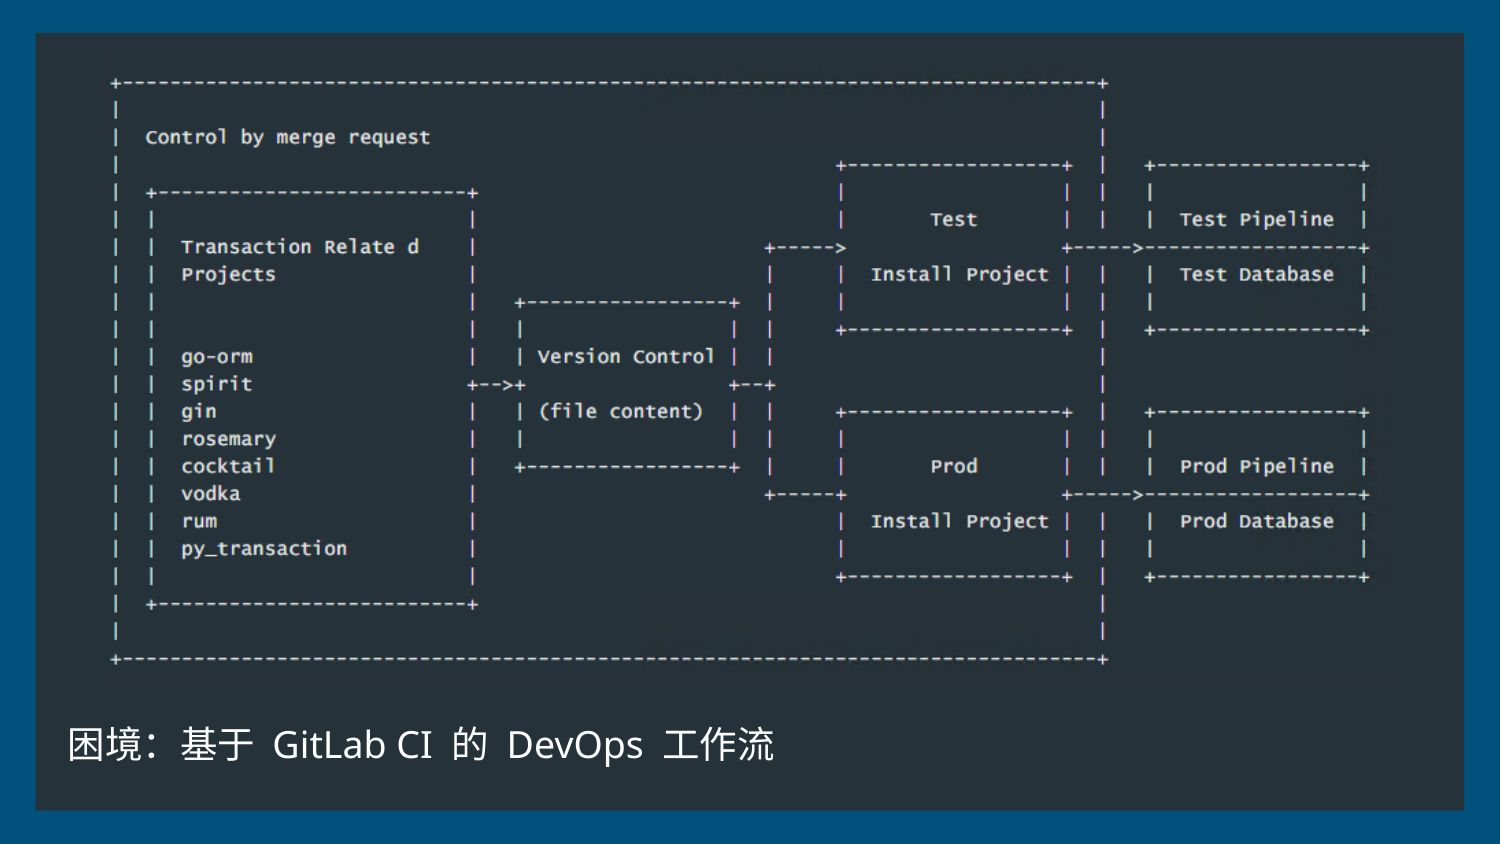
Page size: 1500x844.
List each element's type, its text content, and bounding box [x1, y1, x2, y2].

text_box [35, 33, 1465, 811]
picture [102, 49, 1398, 695]
list 困境：基于 GitLab CI 的 DevOps 工作流 [52, 694, 1037, 793]
